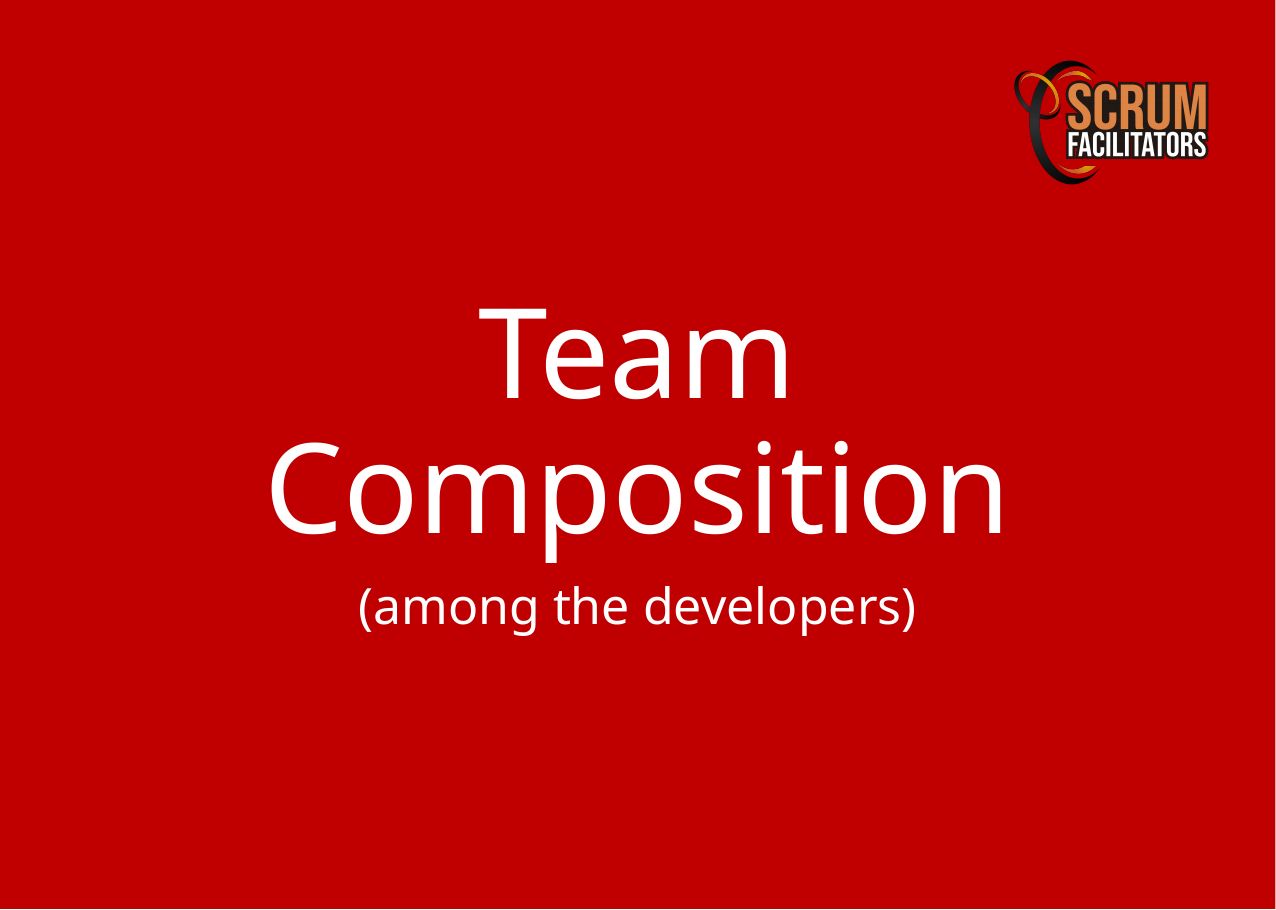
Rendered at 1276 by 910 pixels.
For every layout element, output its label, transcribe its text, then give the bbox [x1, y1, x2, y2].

picture [1011, 57, 1211, 187]
list Team Composition (among the developers) [132, 291, 1143, 618]
